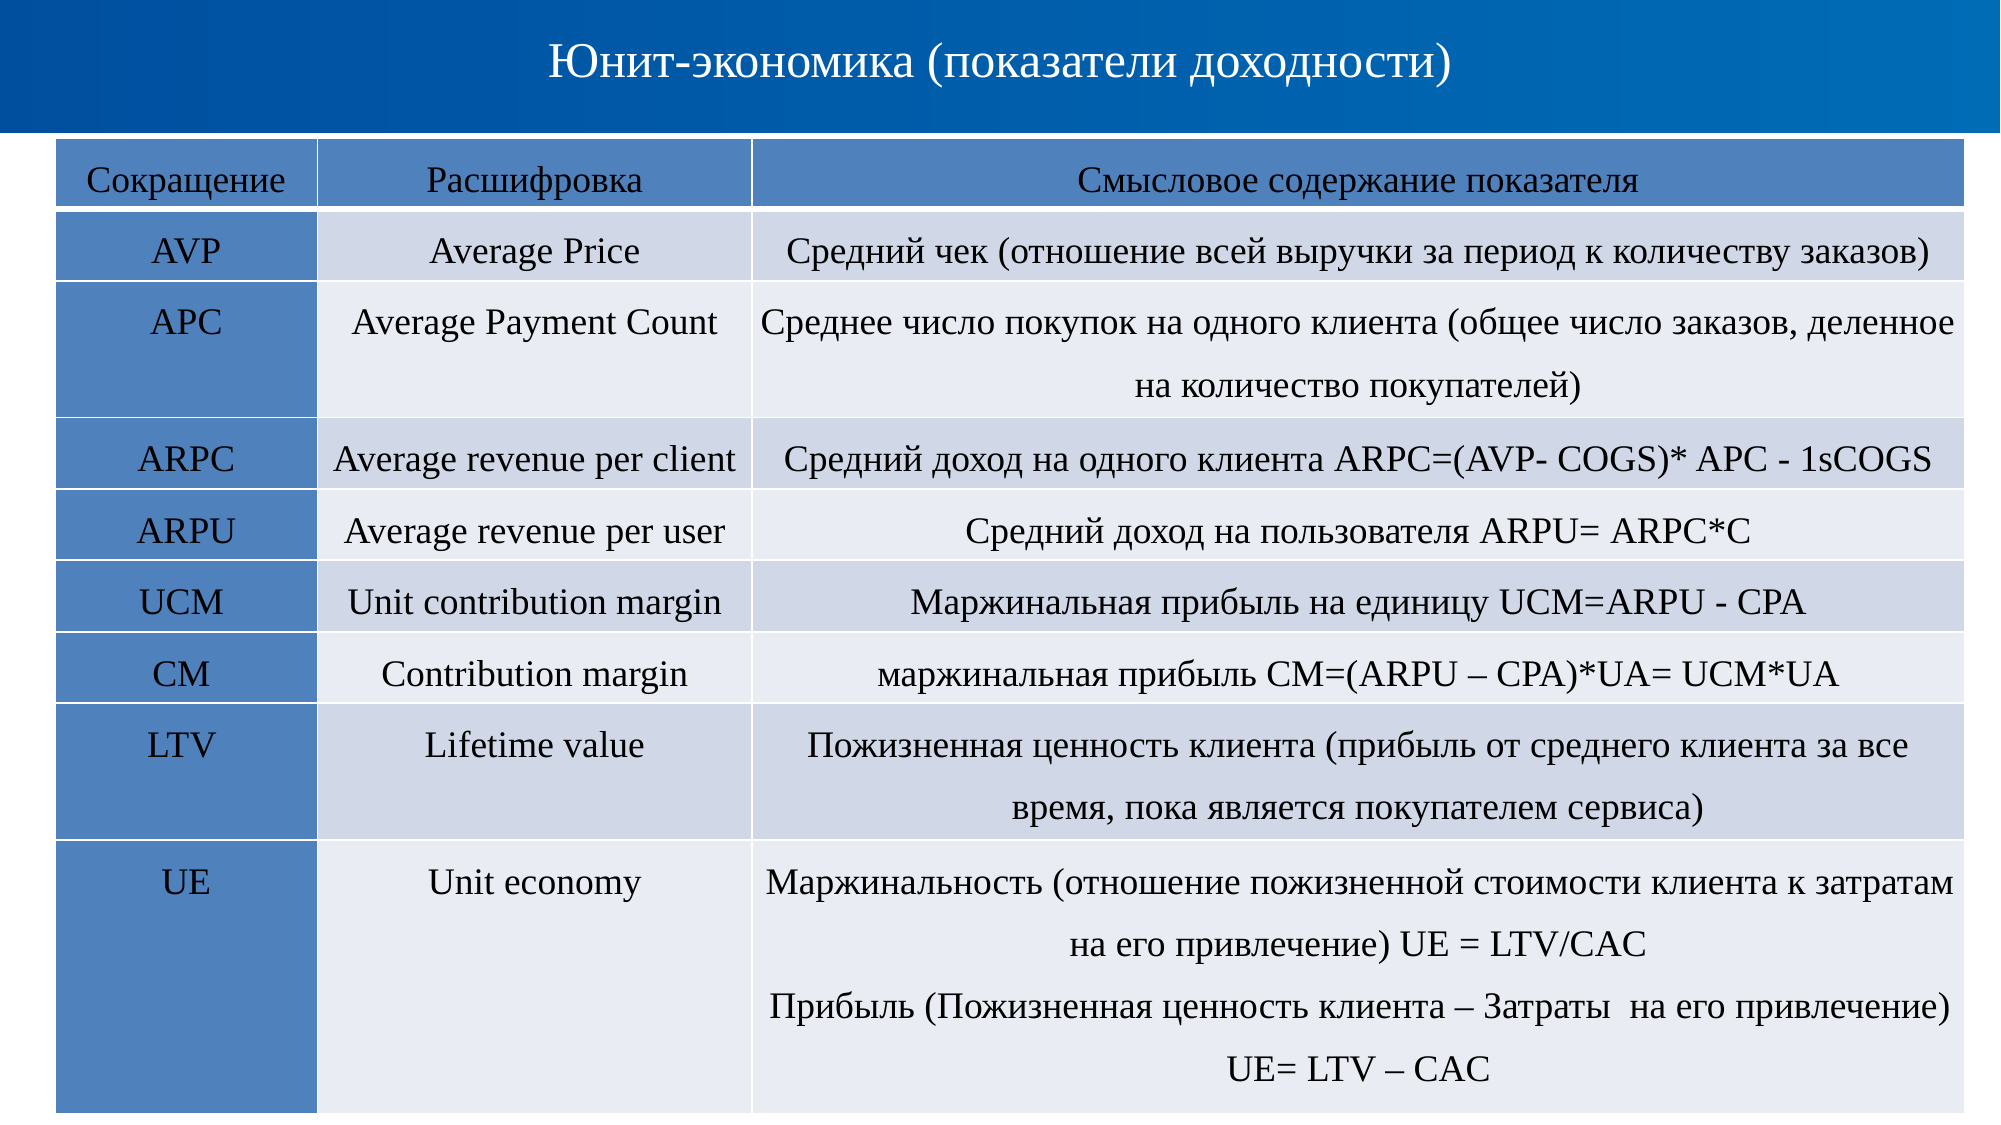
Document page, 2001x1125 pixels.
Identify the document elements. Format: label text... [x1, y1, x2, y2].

table_cell UE [56, 841, 317, 1113]
table_cell Маржинальность (отношение пожизненной стоимости клиента к затратам на его привлечение) UE = LTV/CAC Прибыль (Пожизненная ценность клиента – Затраты на его привлечение) UE= LTV – CAC [753, 841, 1964, 1113]
table_header Сокращение [56, 139, 317, 206]
table_cell Средний доход на одного клиента ARPC=(AVP- COGS)* APC - 1sCOGS [753, 418, 1964, 488]
table_cell Average revenue per user [318, 490, 751, 559]
table_cell Average Price [318, 212, 751, 280]
table_cell Average Payment Count [318, 282, 751, 417]
table_cell Lifetime value [318, 704, 751, 839]
table_header Расшифровка [318, 139, 751, 206]
table_cell Средний чек (отношение всей выручки за период к количеству заказов) [753, 212, 1964, 280]
table_cell LTV [56, 704, 317, 839]
table_cell ARPC [56, 418, 317, 488]
table_cell Маржинальная прибыль на единицу UCM=ARPU - CPA [753, 561, 1964, 631]
table_cell Contribution margin [318, 633, 751, 702]
table_cell Средний доход на пользователя ARPU= ARPC*С [753, 490, 1964, 559]
table_cell UCM [56, 561, 317, 631]
table_header Смысловое содержание показателя [753, 139, 1964, 206]
table_cell AVP [56, 212, 317, 280]
table_cell Unit economy [318, 841, 751, 1113]
table_cell Пожизненная ценность клиента (прибыль от среднего клиента за все время, пока является покупателем сервиса) [753, 704, 1964, 839]
table_cell Average revenue per client [318, 418, 751, 488]
title Юнит-экономика (показатели доходности) [54, 19, 1946, 132]
table_cell Среднее число покупок на одного клиента (общее число заказов, деленное на количество покупателей) [753, 282, 1964, 417]
table_cell маржинальная прибыль CM=(ARPU – CPA)*UA= UCM*UA [753, 633, 1964, 702]
table_cell Unit contribution margin [318, 561, 751, 631]
table_cell APC [56, 282, 317, 417]
table_cell ARPU [56, 490, 317, 559]
table_cell CM [56, 633, 317, 702]
